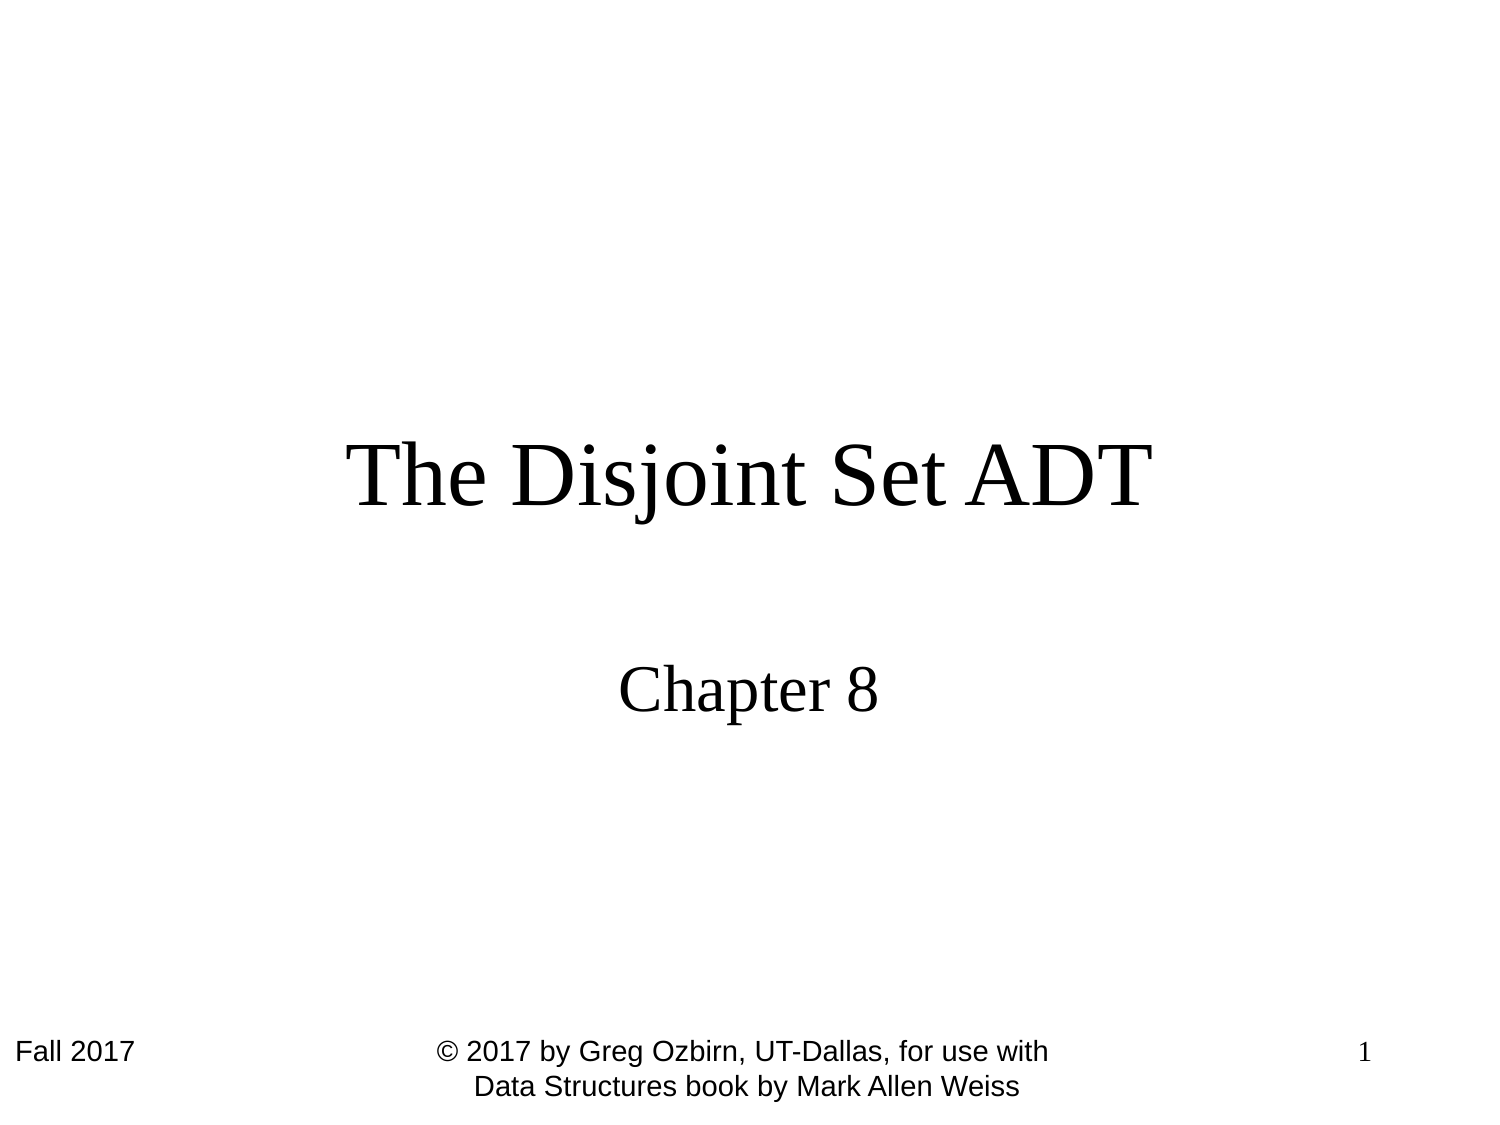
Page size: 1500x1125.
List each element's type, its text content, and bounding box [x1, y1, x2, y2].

text_box Fall 2017 [0, 1024, 151, 1075]
title The Disjoint Set ADT [112, 375, 1388, 563]
subtitle Chapter 8 [225, 637, 1275, 925]
slide_number 1 [1133, 1024, 1388, 1101]
text_box © 2017 by Greg Ozbirn, UT-Dallas, for use with Data Structures book by Mark Allen Weiss [362, 1024, 1133, 1110]
